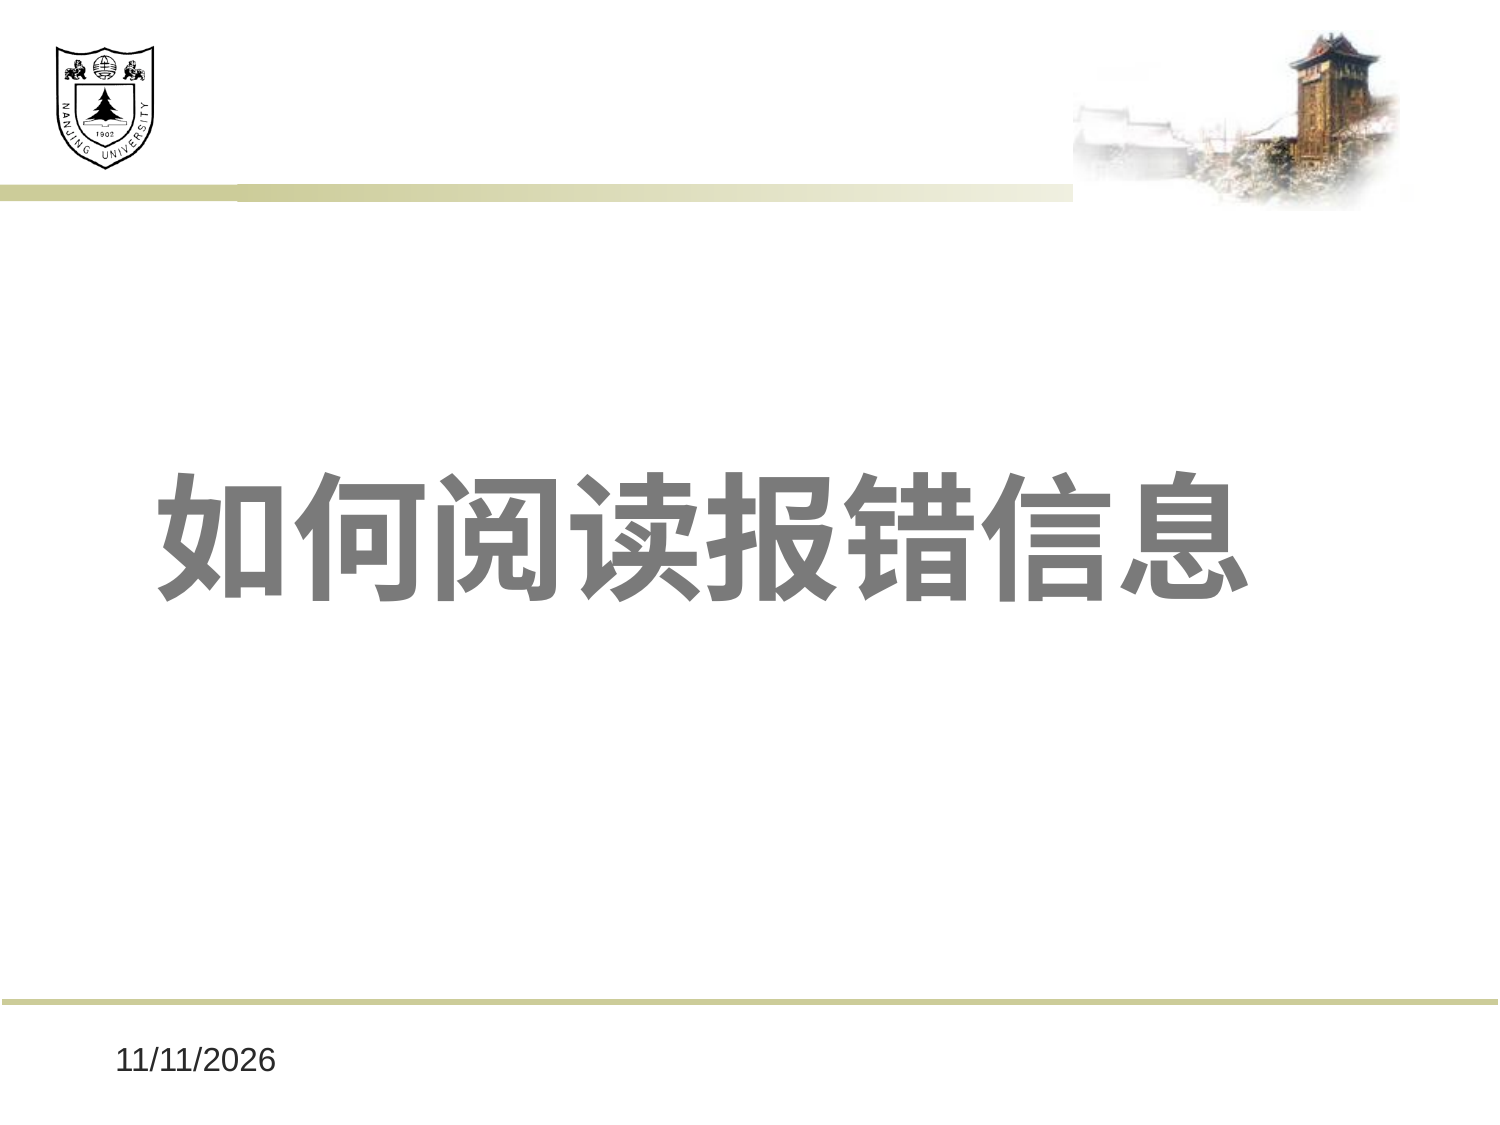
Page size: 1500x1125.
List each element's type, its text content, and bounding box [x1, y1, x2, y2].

picture [50, 42, 160, 173]
picture [1073, 30, 1400, 211]
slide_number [100, 1030, 313, 1107]
text_box 如何阅读报错信息 [0, 444, 1450, 625]
picture [2, 999, 1498, 1005]
